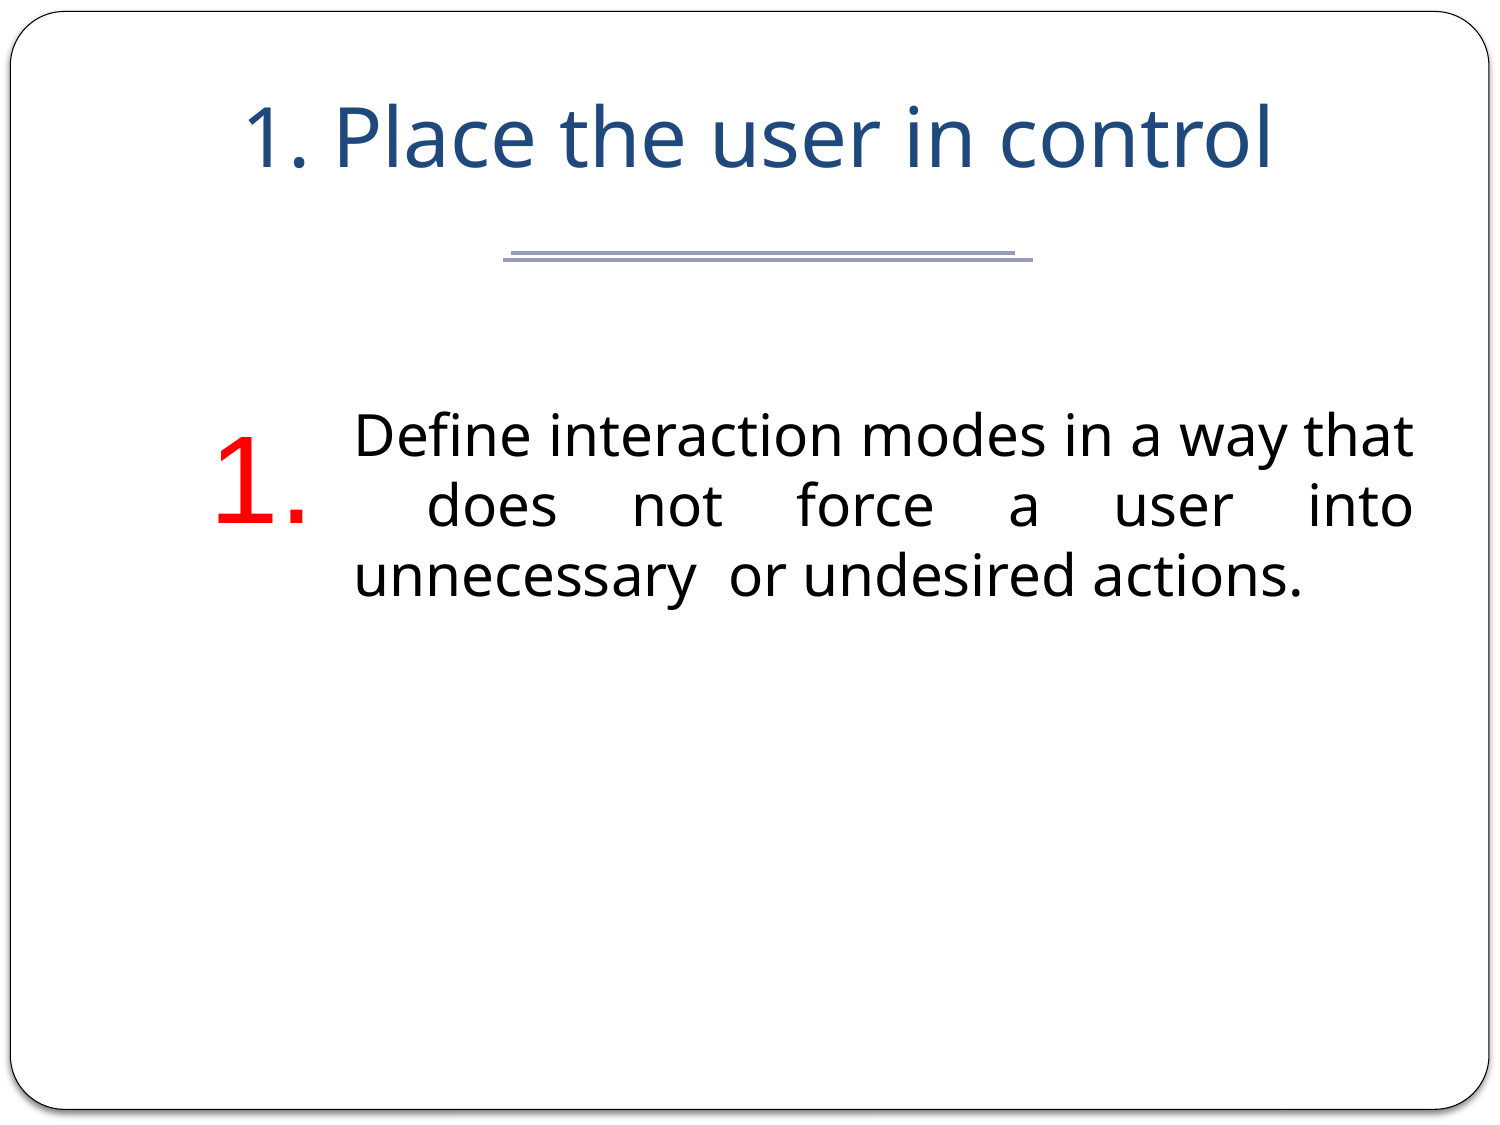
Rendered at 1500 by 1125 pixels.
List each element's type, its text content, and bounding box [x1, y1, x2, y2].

text_box Define interaction modes in a way that does not force a user into unnecessary or undesired actions. [351, 396, 1416, 609]
text_box 1. [207, 396, 317, 549]
title 1. Place the user in control [238, 0, 1297, 184]
